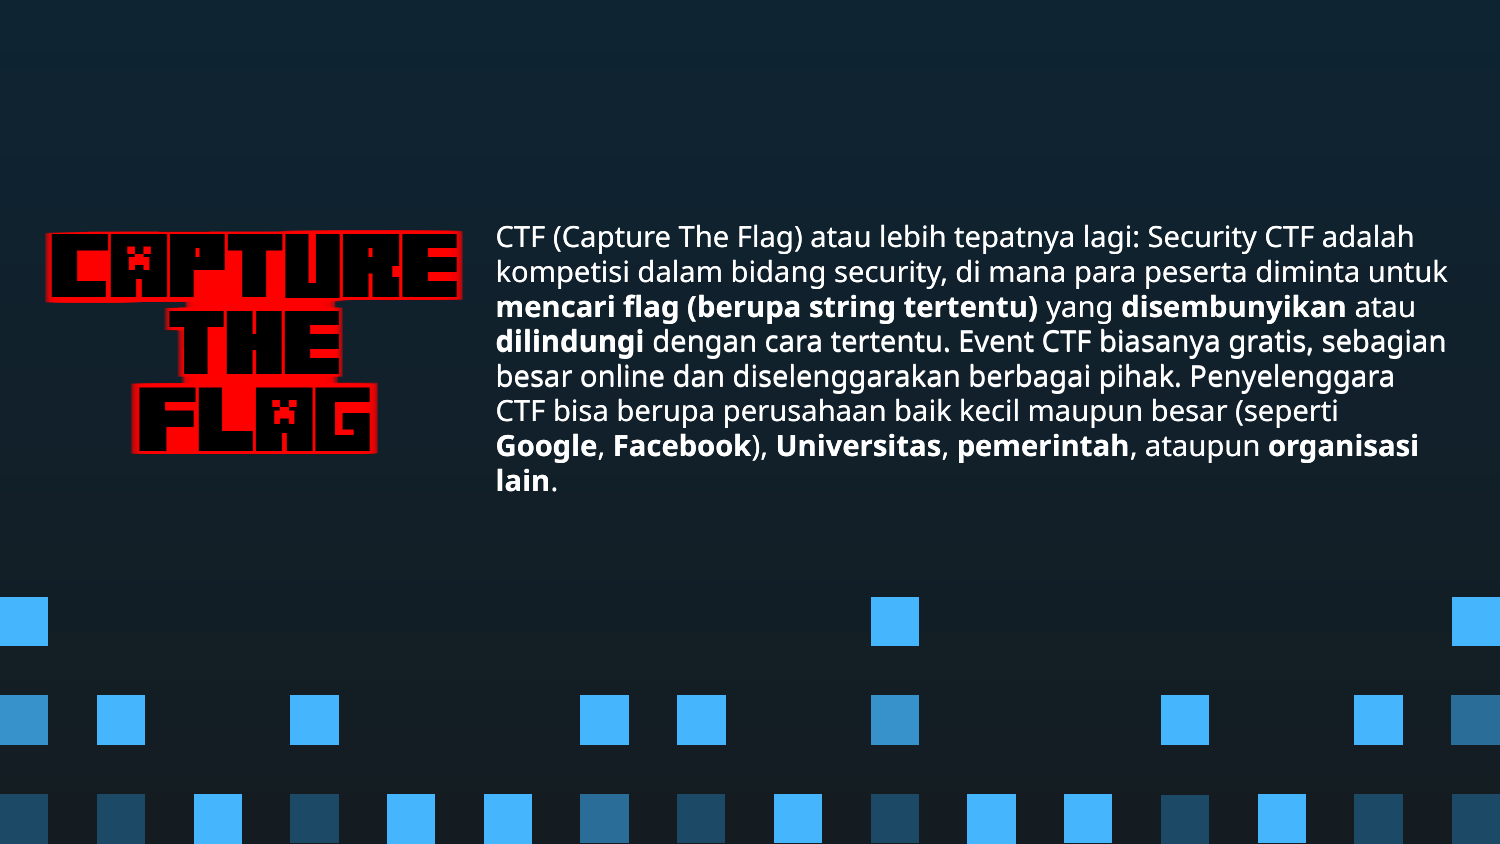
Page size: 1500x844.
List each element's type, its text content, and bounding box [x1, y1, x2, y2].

text_box CTF (Capture The Flag) atau lebih tepatnya lagi: Security CTF adalah kompetisi dalam bidang security, di mana para peserta diminta untuk mencari flag (berupa string tertentu) yang disembunyikan atau dilindungi dengan cara tertentu. Event CTF biasanya gratis, sebagian besar online dan diselenggarakan berbagai pihak. Penyelenggara CTF bisa berupa perusahaan baik kecil maupun besar (seperti Google, Facebook), Universitas, pemerintah, ataupun organisasi lain. [480, 202, 1469, 482]
picture [31, 212, 481, 472]
